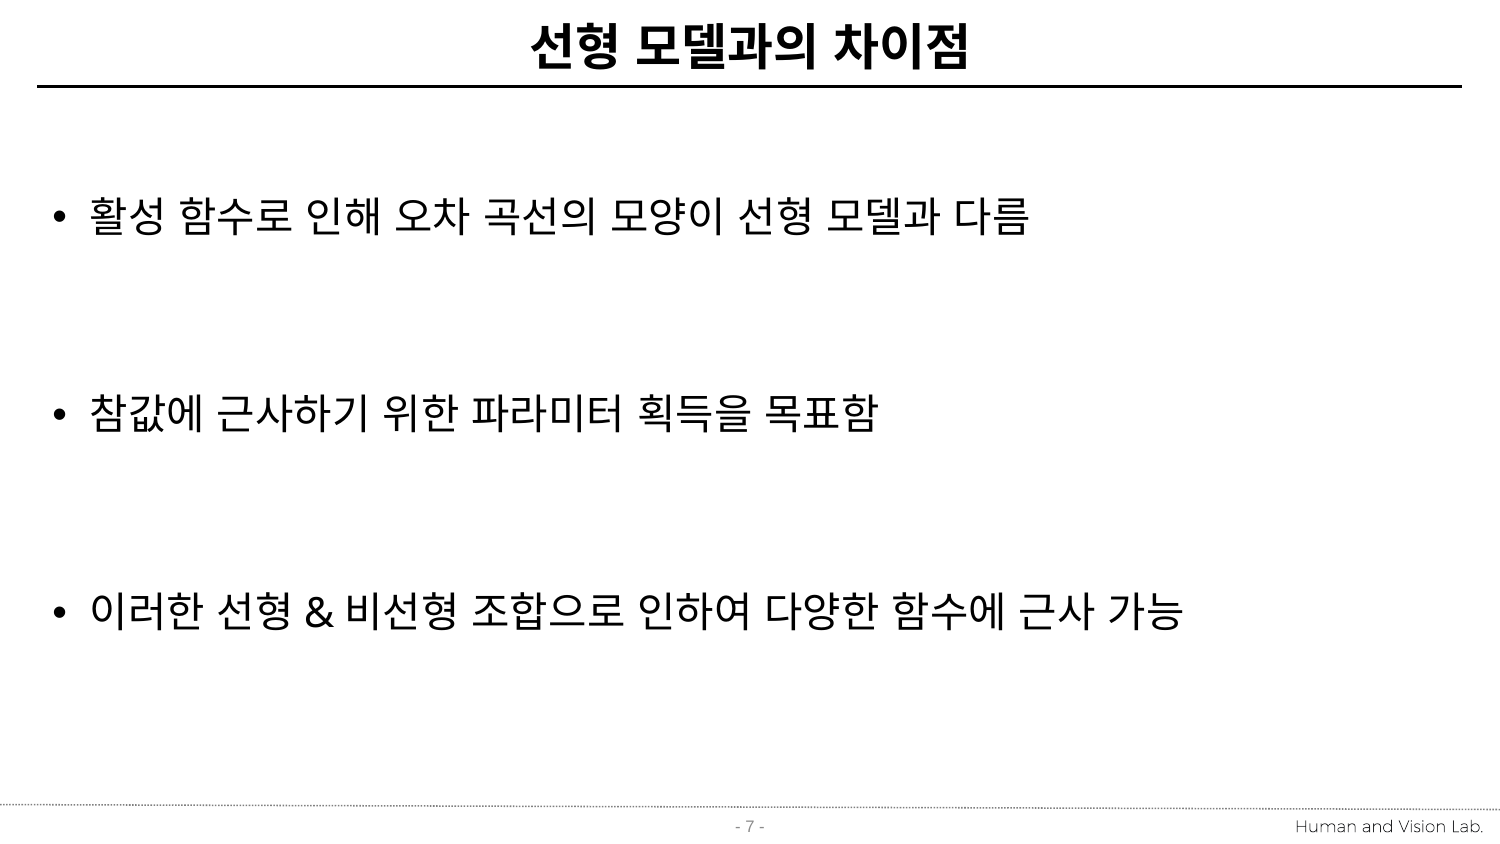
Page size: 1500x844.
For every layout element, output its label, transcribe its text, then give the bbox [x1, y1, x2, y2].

picture [1280, 816, 1500, 844]
title 선형 모델과의 차이점 [37, 11, 1463, 80]
slide_number - 7 - [581, 811, 919, 841]
list 활성 함수로 인해 오차 곡선의 모양이 선형 모델과 다름 참값에 근사하기 위한 파라미터 획득을 목표함 이러한 선형&비선형 조합으로 인하여 다양한 함수에 근사 가능 [37, 188, 1462, 655]
